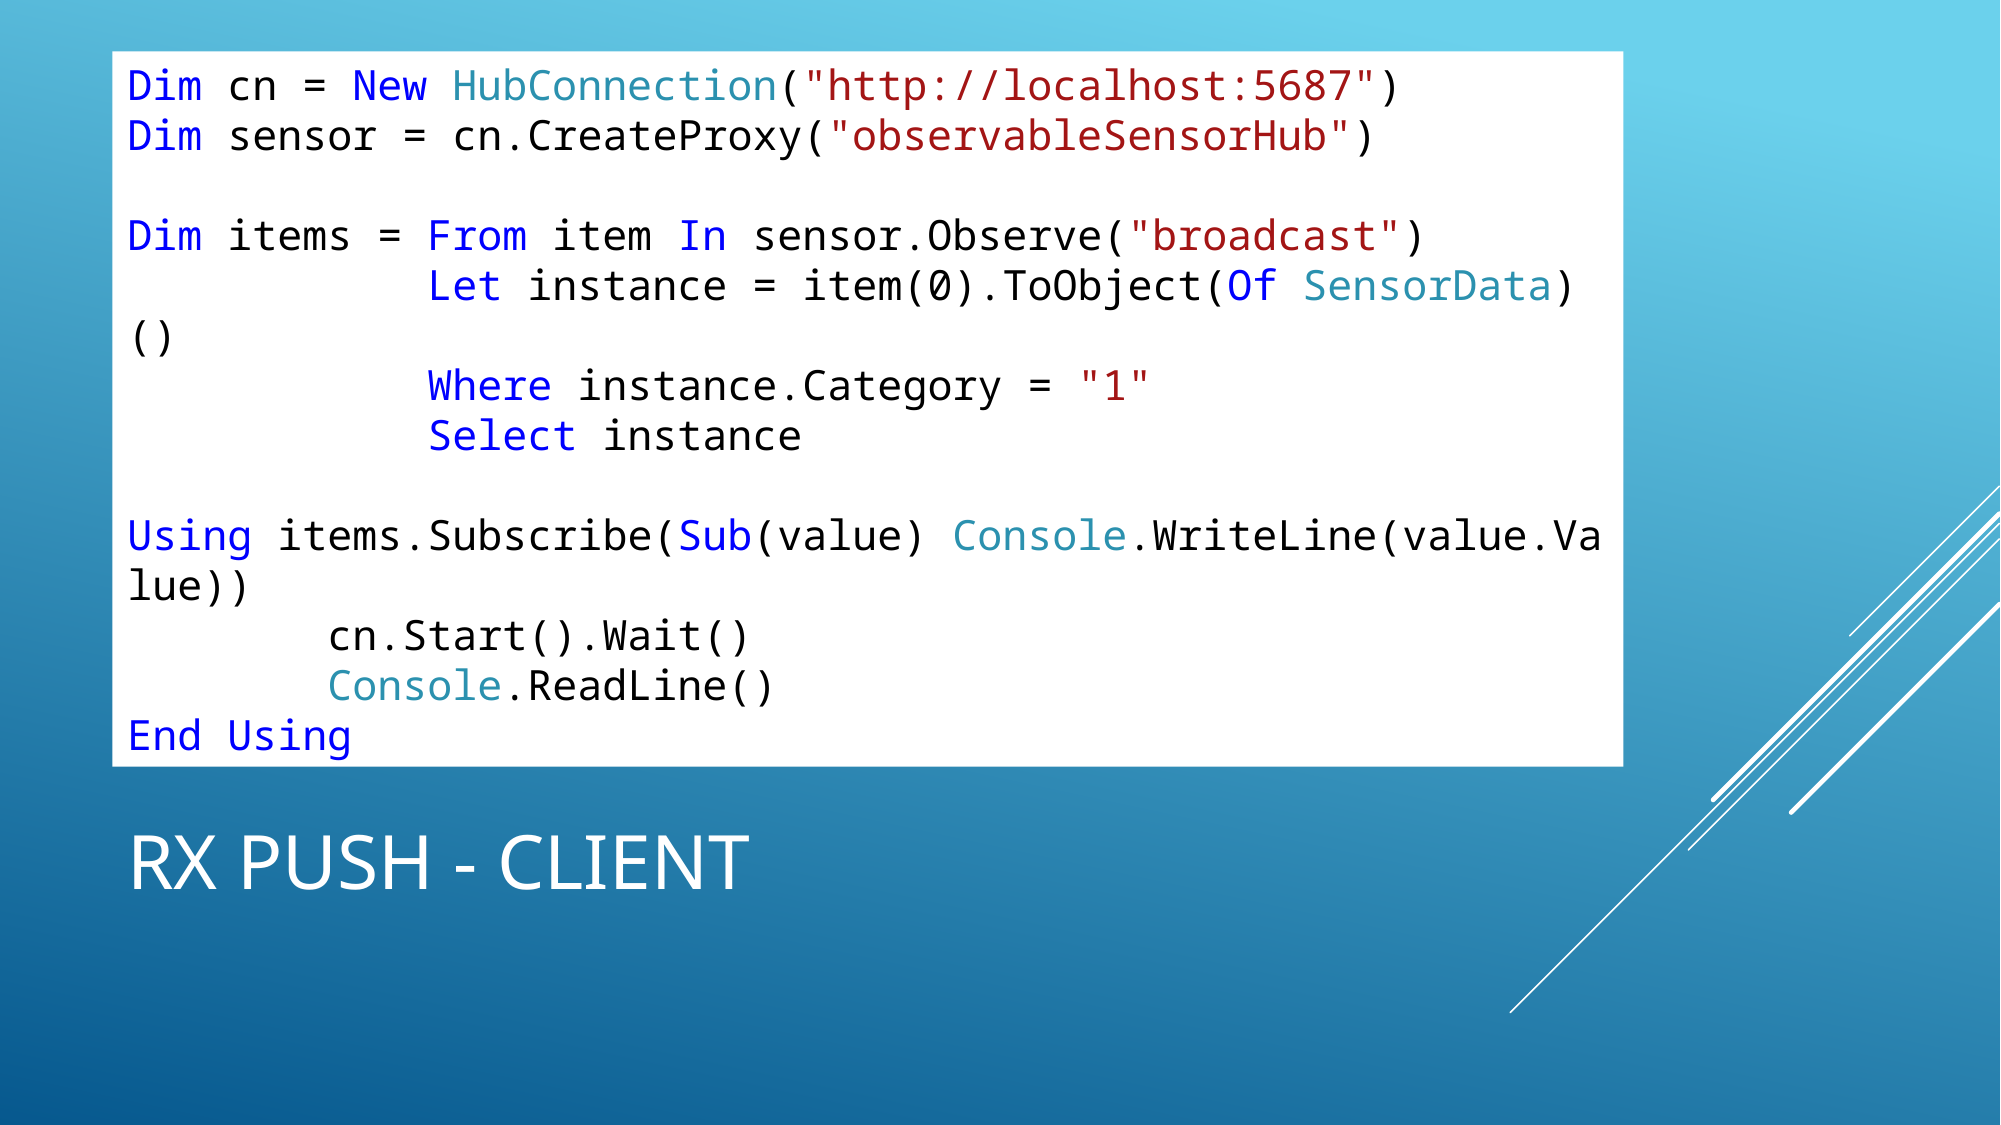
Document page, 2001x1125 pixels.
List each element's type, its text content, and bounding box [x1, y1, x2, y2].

list Dim cn = New HubConnection("http://localhost:5687") Dim sensor = cn.CreateProxy("observableSensorHub") Dim items = From item In sensor.Observe("broadcast") Let instance = item(0).ToObject(Of SensorData)() Where instance.Category = "1" Select instance Using items.Subscribe(Sub(value) Console.WriteLine(value.Value)) cn.Start().Wait() Console.ReadLine() End Using [112, 51, 1624, 767]
title RX Push - Client [112, 767, 1513, 984]
